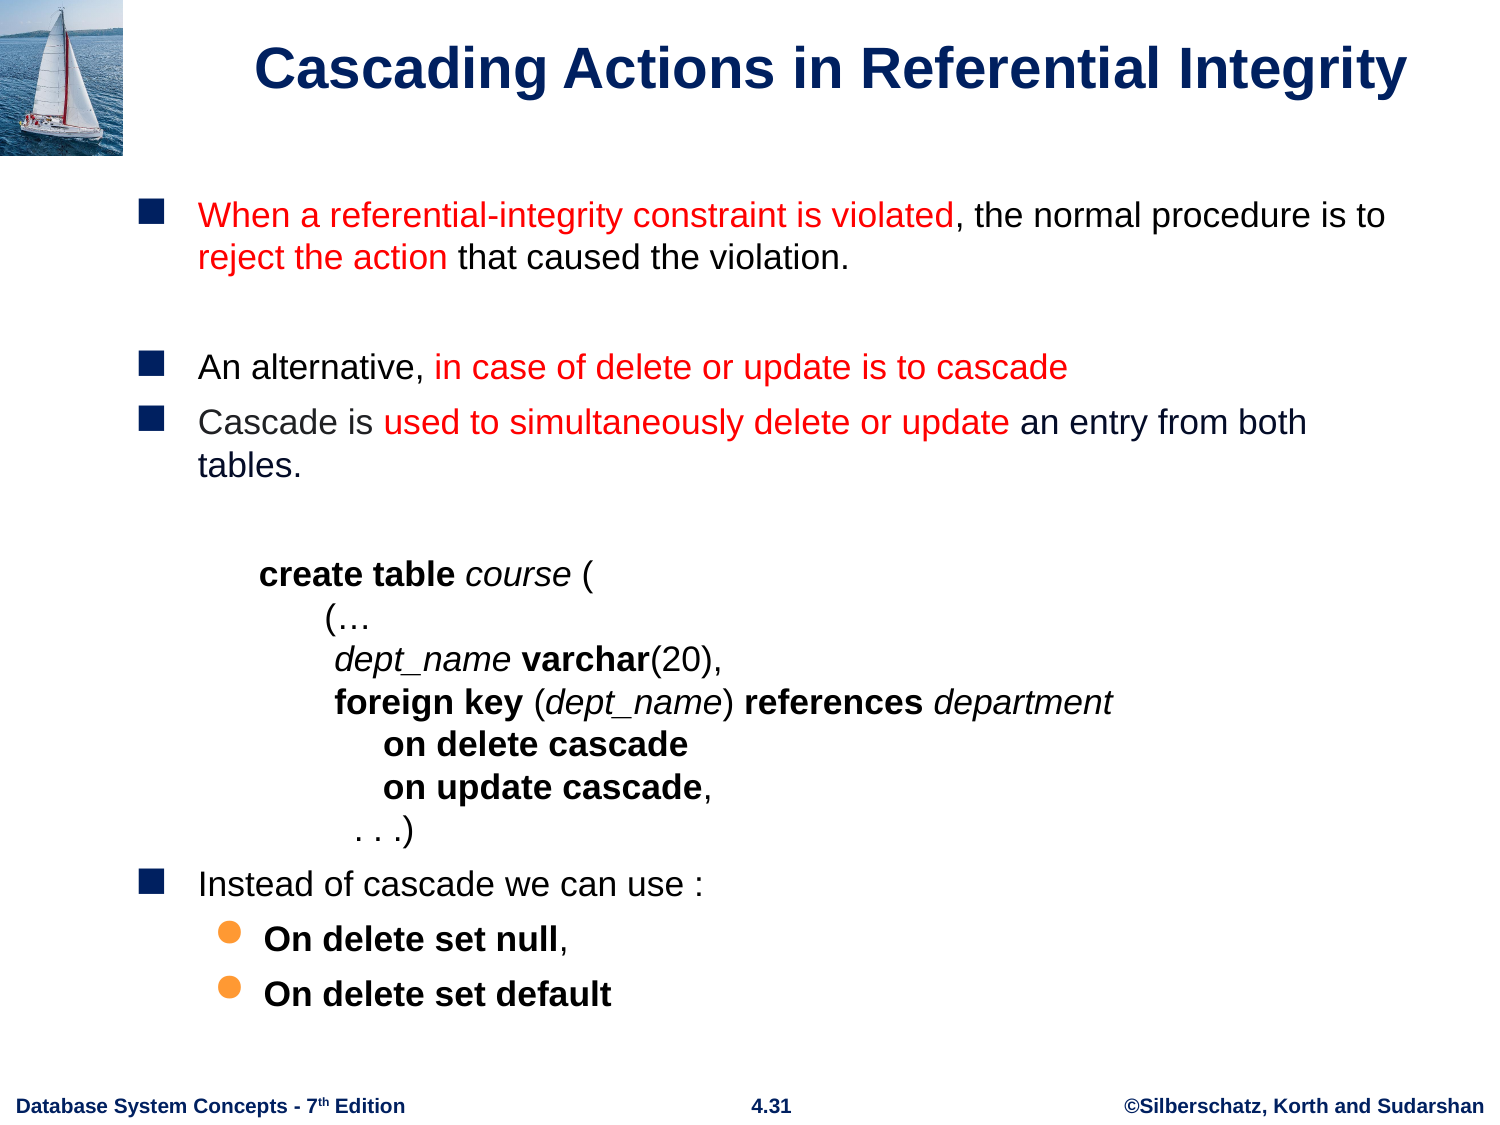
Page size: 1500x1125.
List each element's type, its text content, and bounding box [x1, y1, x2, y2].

list When a referential-integrity constraint is violated, the normal procedure is to reject the action that caused the violation. An alternative, in case of delete or update is to cascade Cascade is used to simultaneously delete or update an entry from both tables. create table course ( (… dept_name varchar(20), foreign key (dept_name) references department on delete cascade on update cascade, . . .) Instead of cascade we can use : On delete set null, On delete set default [126, 184, 1408, 914]
title Cascading Actions in Referential Integrity [131, 37, 1500, 108]
picture [0, 0, 123, 156]
